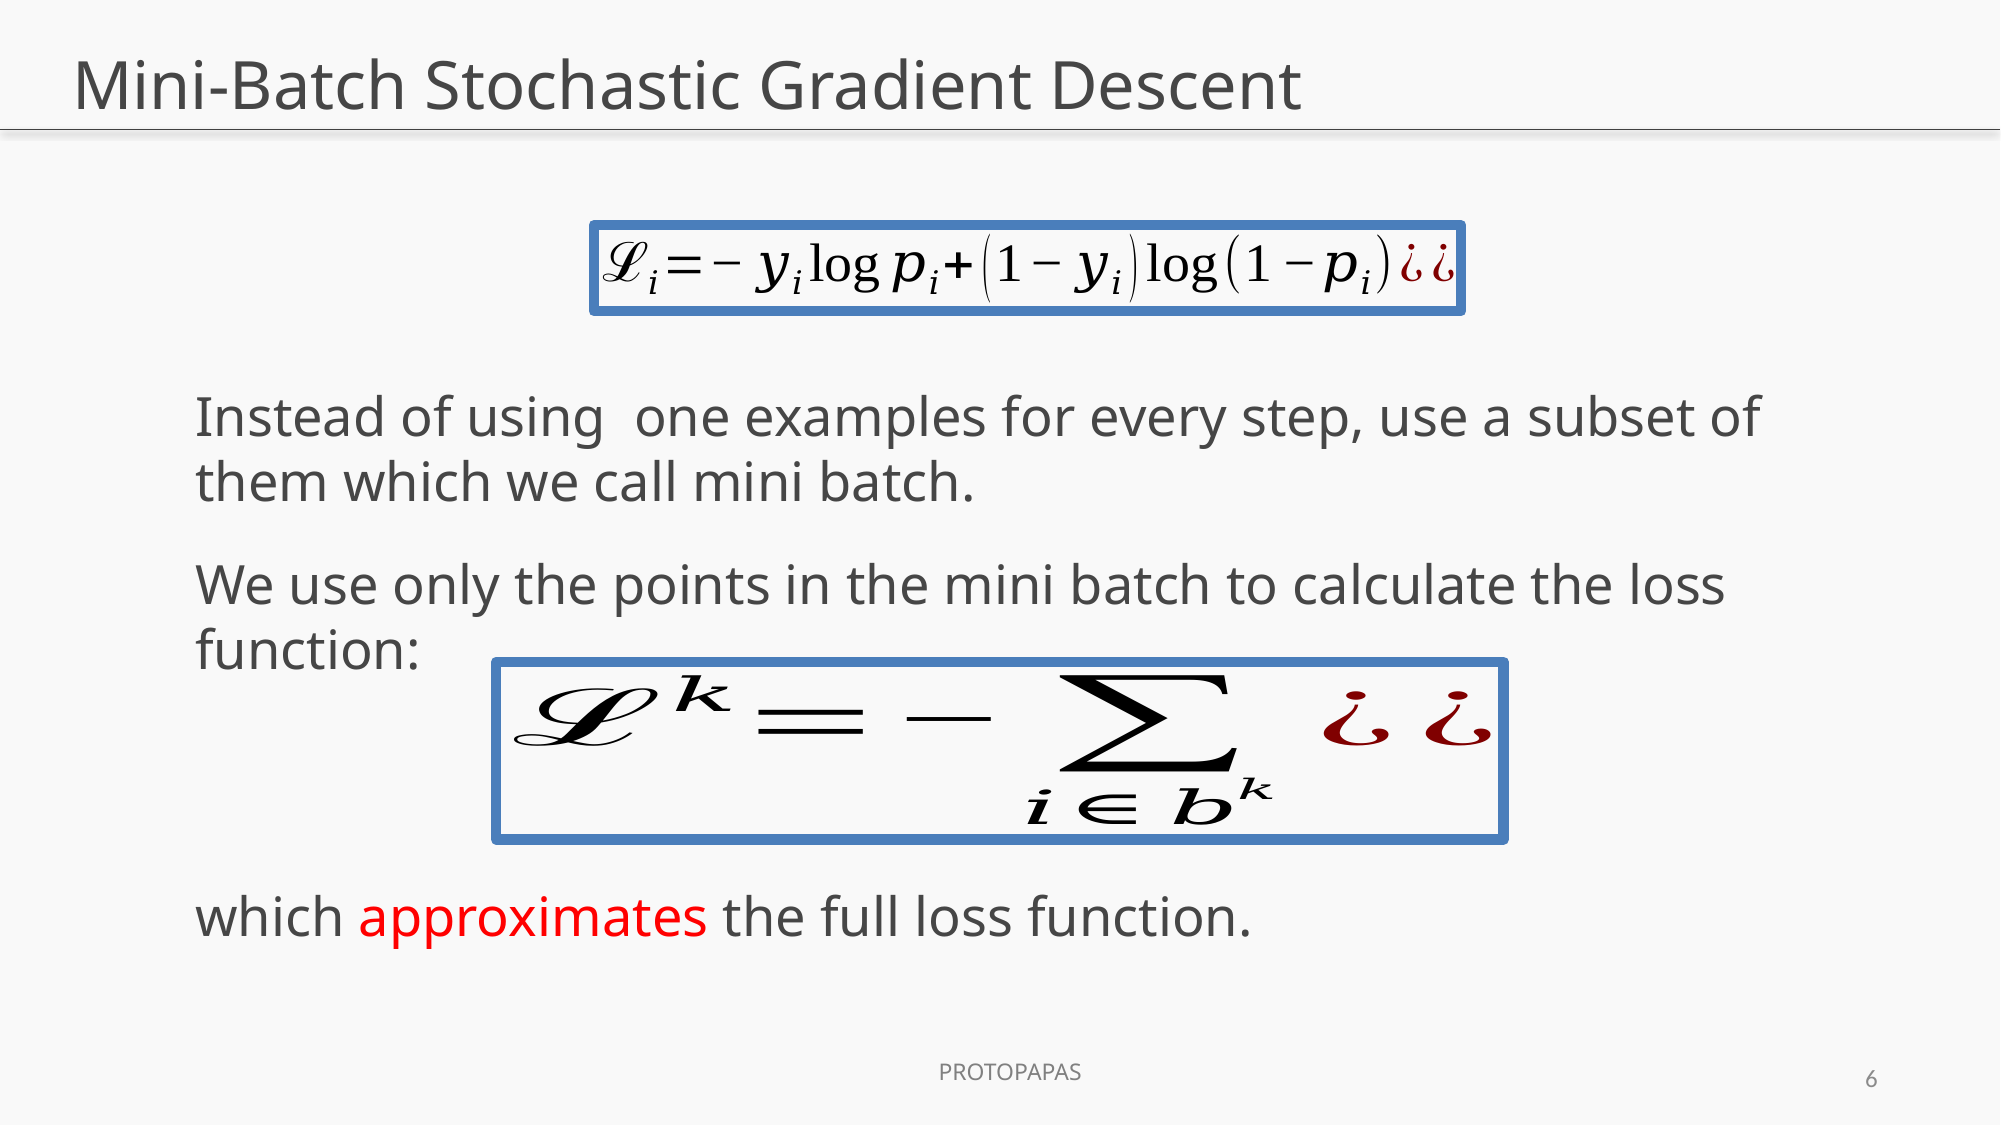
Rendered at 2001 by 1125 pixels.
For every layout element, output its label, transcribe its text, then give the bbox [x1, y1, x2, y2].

list Instead of using one examples for every step, use a subset of them which we call mini batch. We use only the points in the mini batch to calculate the loss function: which approximates the full loss function. [180, 374, 1875, 722]
title Mini-Batch Stochastic Gradient Descent [57, 35, 1943, 162]
